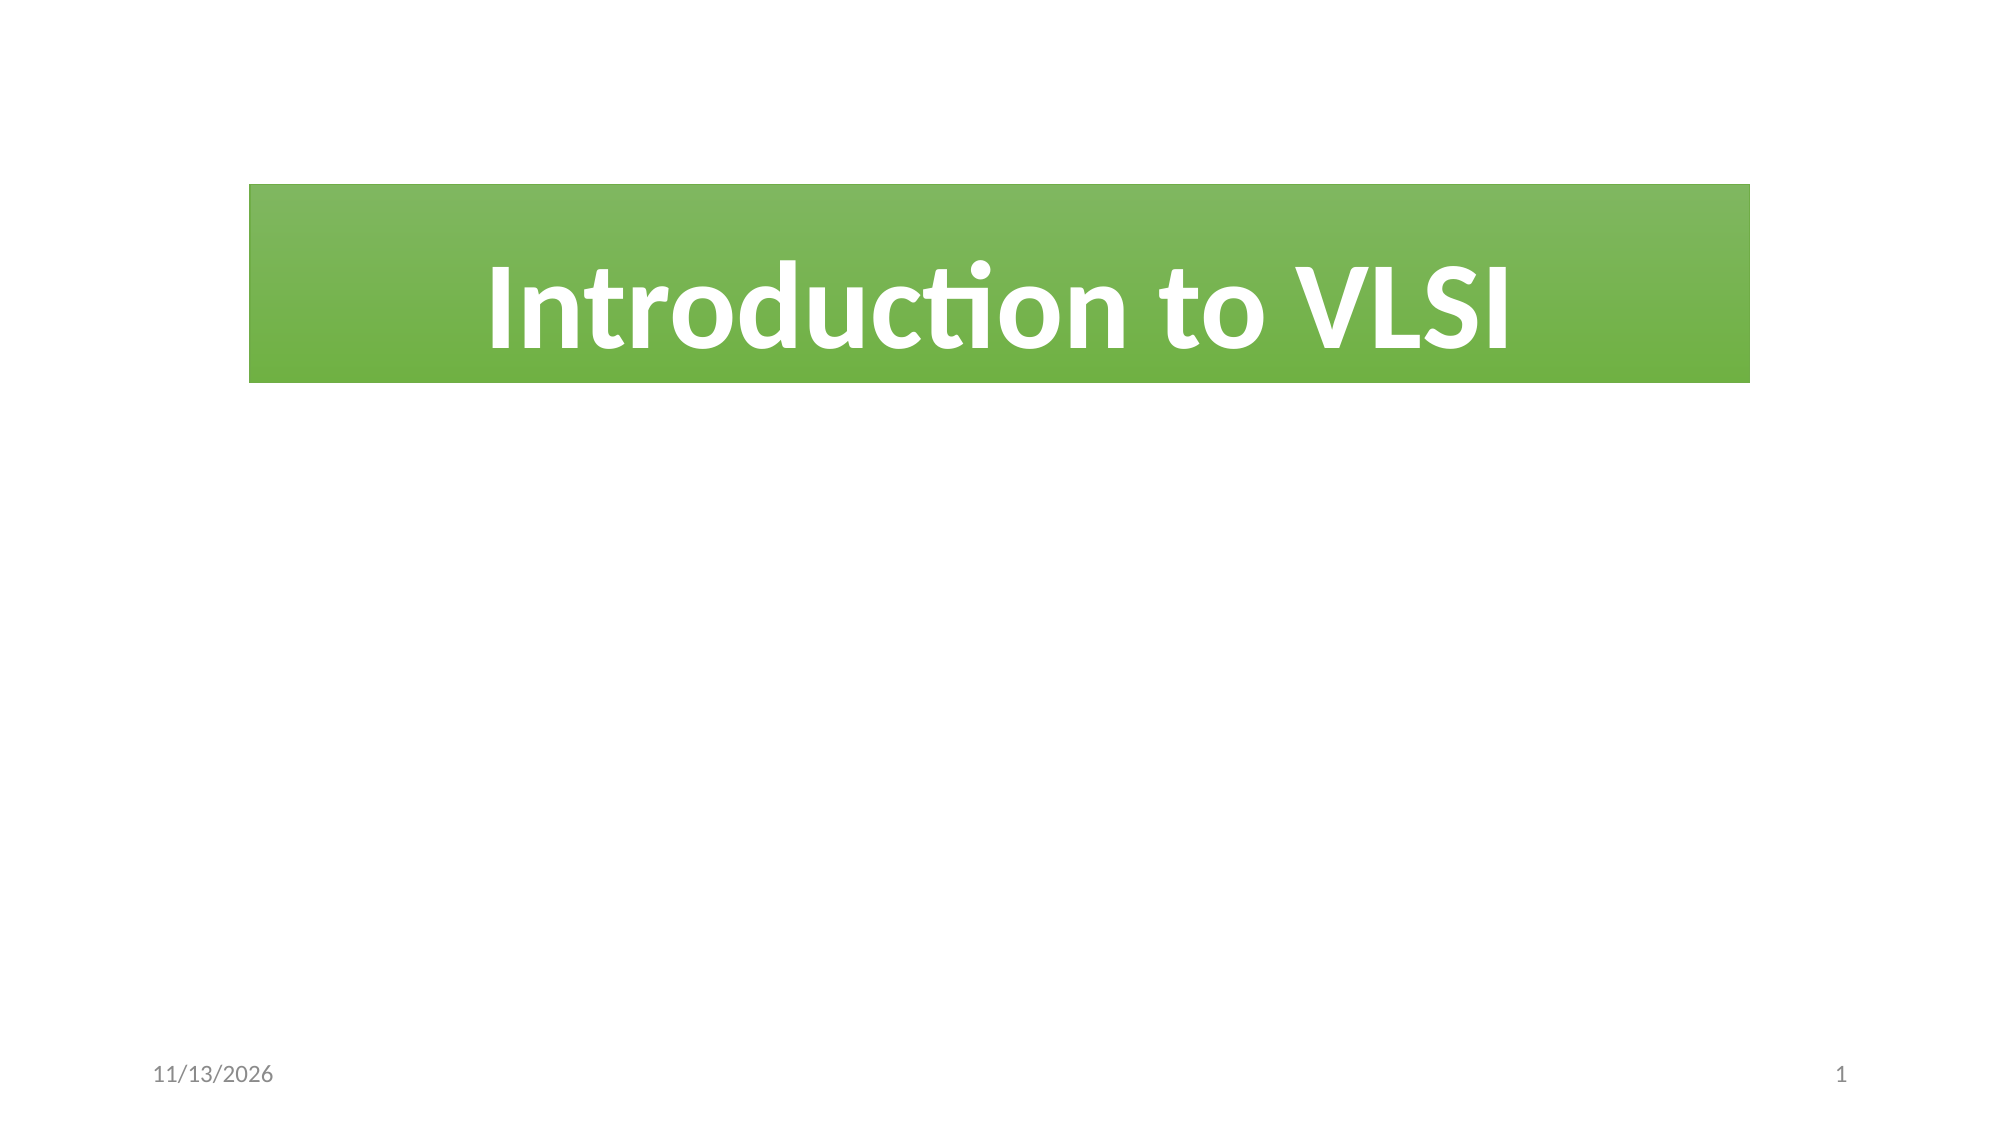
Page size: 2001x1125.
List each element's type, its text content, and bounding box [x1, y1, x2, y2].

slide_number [137, 1042, 588, 1103]
slide_number 1 [1412, 1042, 1863, 1103]
title Introduction to VLSI [249, 184, 1750, 383]
